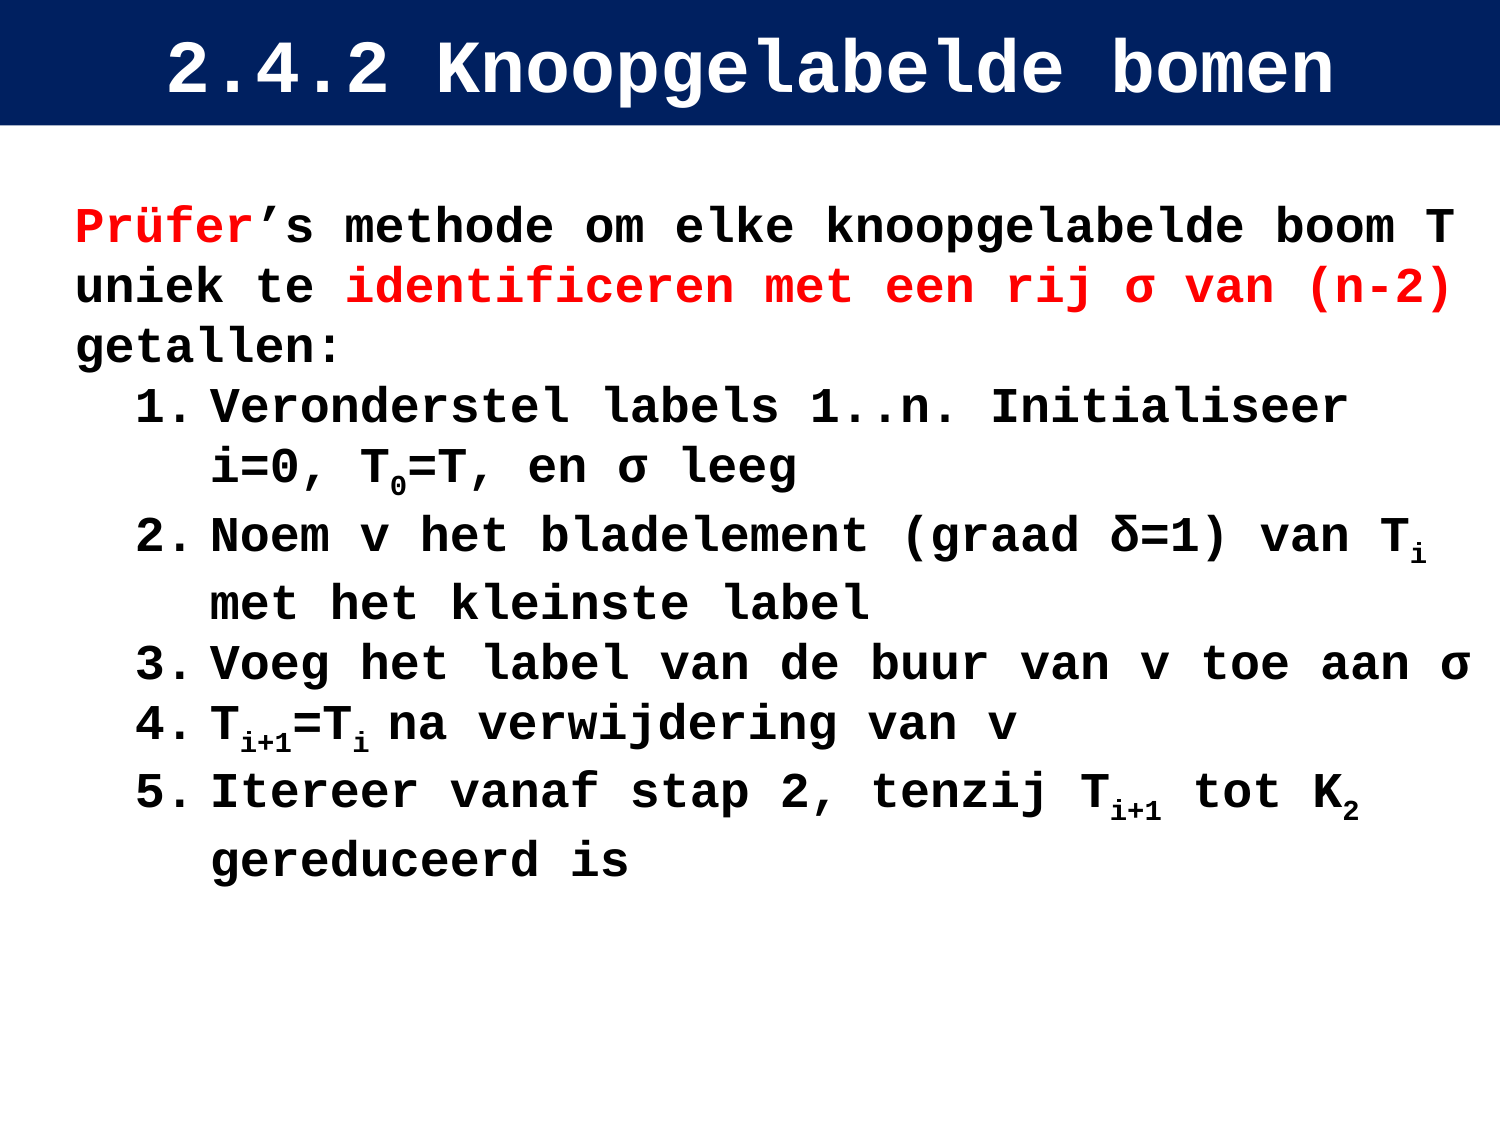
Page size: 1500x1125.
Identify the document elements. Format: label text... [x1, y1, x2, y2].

title 2.4.2 Knoopgelabelde bomen [0, 0, 1500, 125]
list Prüfer’s methode om elke knoopgelabelde boom T uniek te identificeren met een rij σ van (n-2) getallen: Veronderstel labels 1..n. Initialiseer i=0, T0=T, en σ leeg Noem v het bladelement (graad δ=1) van Ti met het kleinste label Voeg het label van de buur van v toe aan σ Ti+1=Ti na verwijdering van v Itereer vanaf stap 2, tenzij Ti+1 tot K2 gereduceerd is [0, 125, 1500, 1125]
